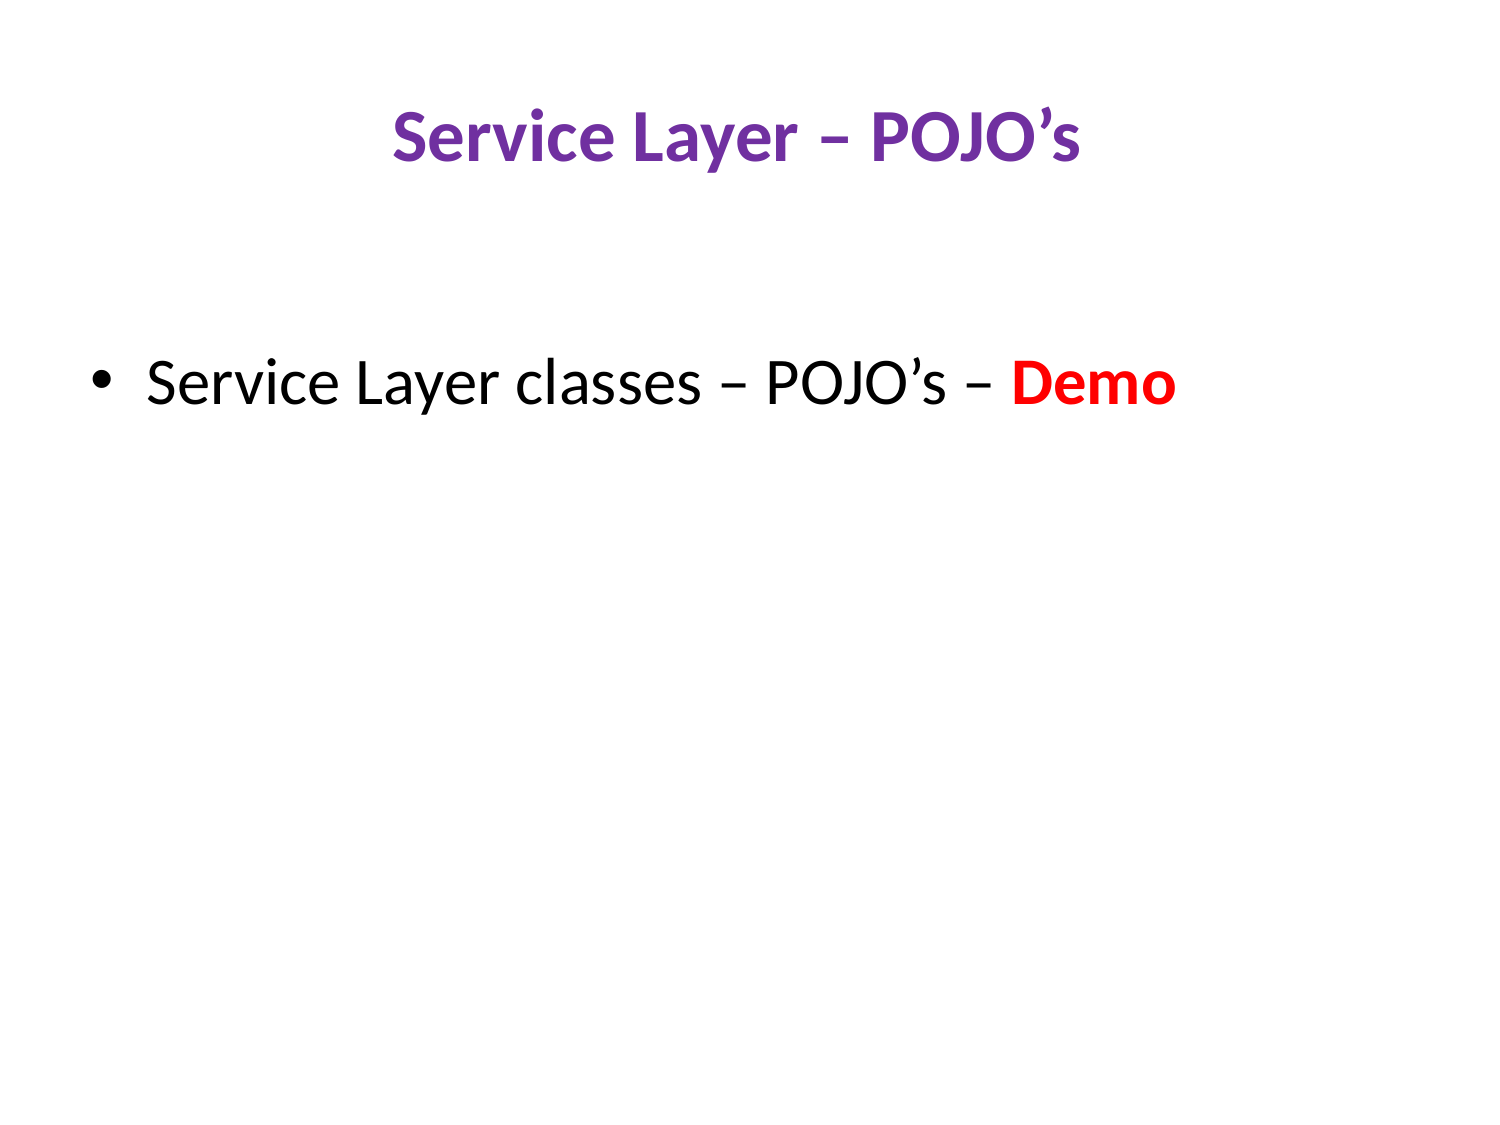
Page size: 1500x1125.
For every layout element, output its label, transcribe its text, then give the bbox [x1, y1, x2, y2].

title Service Layer – POJO’s [162, 75, 1313, 188]
list Service Layer classes – POJO’s – Demo [75, 237, 1425, 938]
